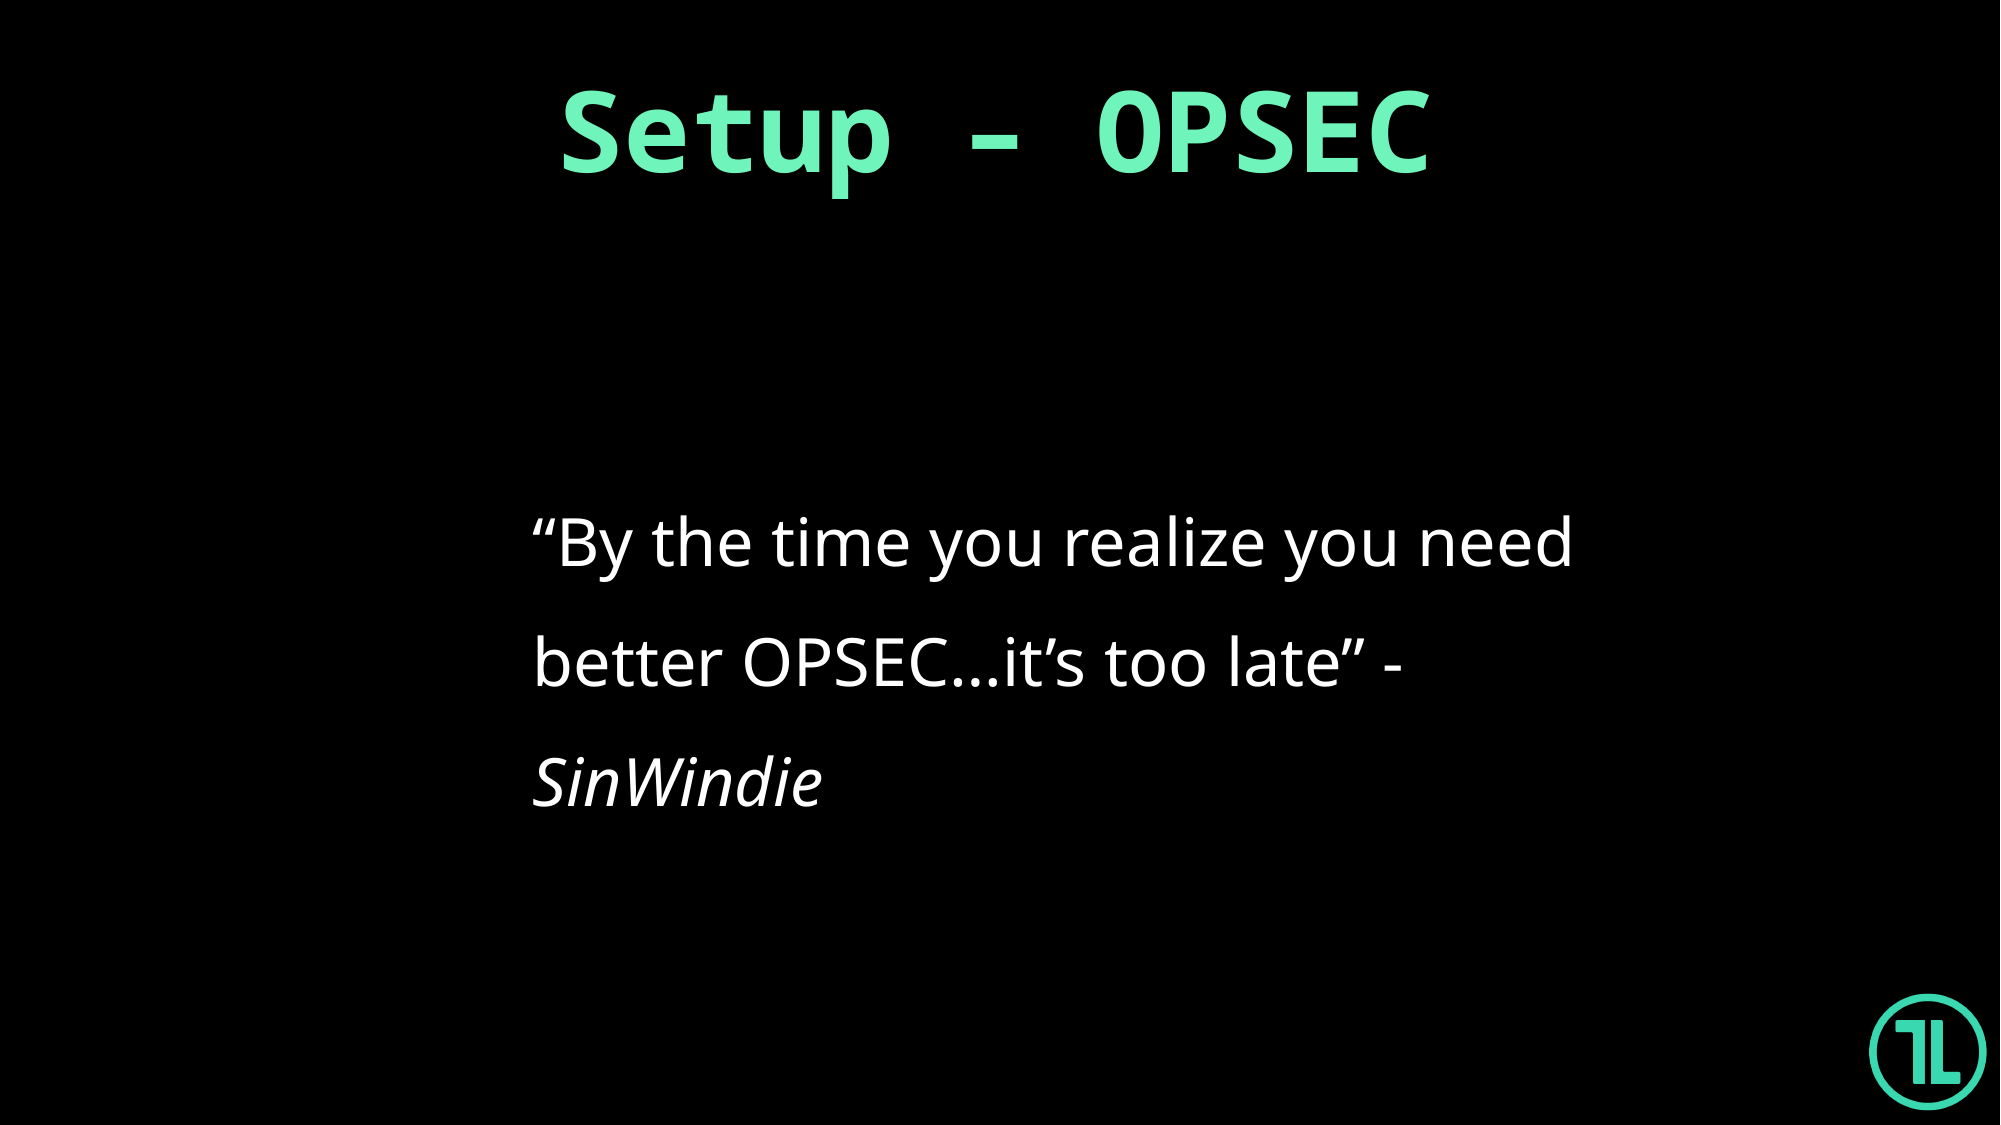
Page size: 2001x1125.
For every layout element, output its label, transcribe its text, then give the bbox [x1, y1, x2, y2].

text_box “By the time you realize you need better OPSEC…it’s too late” - SinWindie [517, 452, 1677, 828]
picture [1865, 990, 1990, 1114]
text_box Setup – OPSEC [541, 52, 1449, 202]
